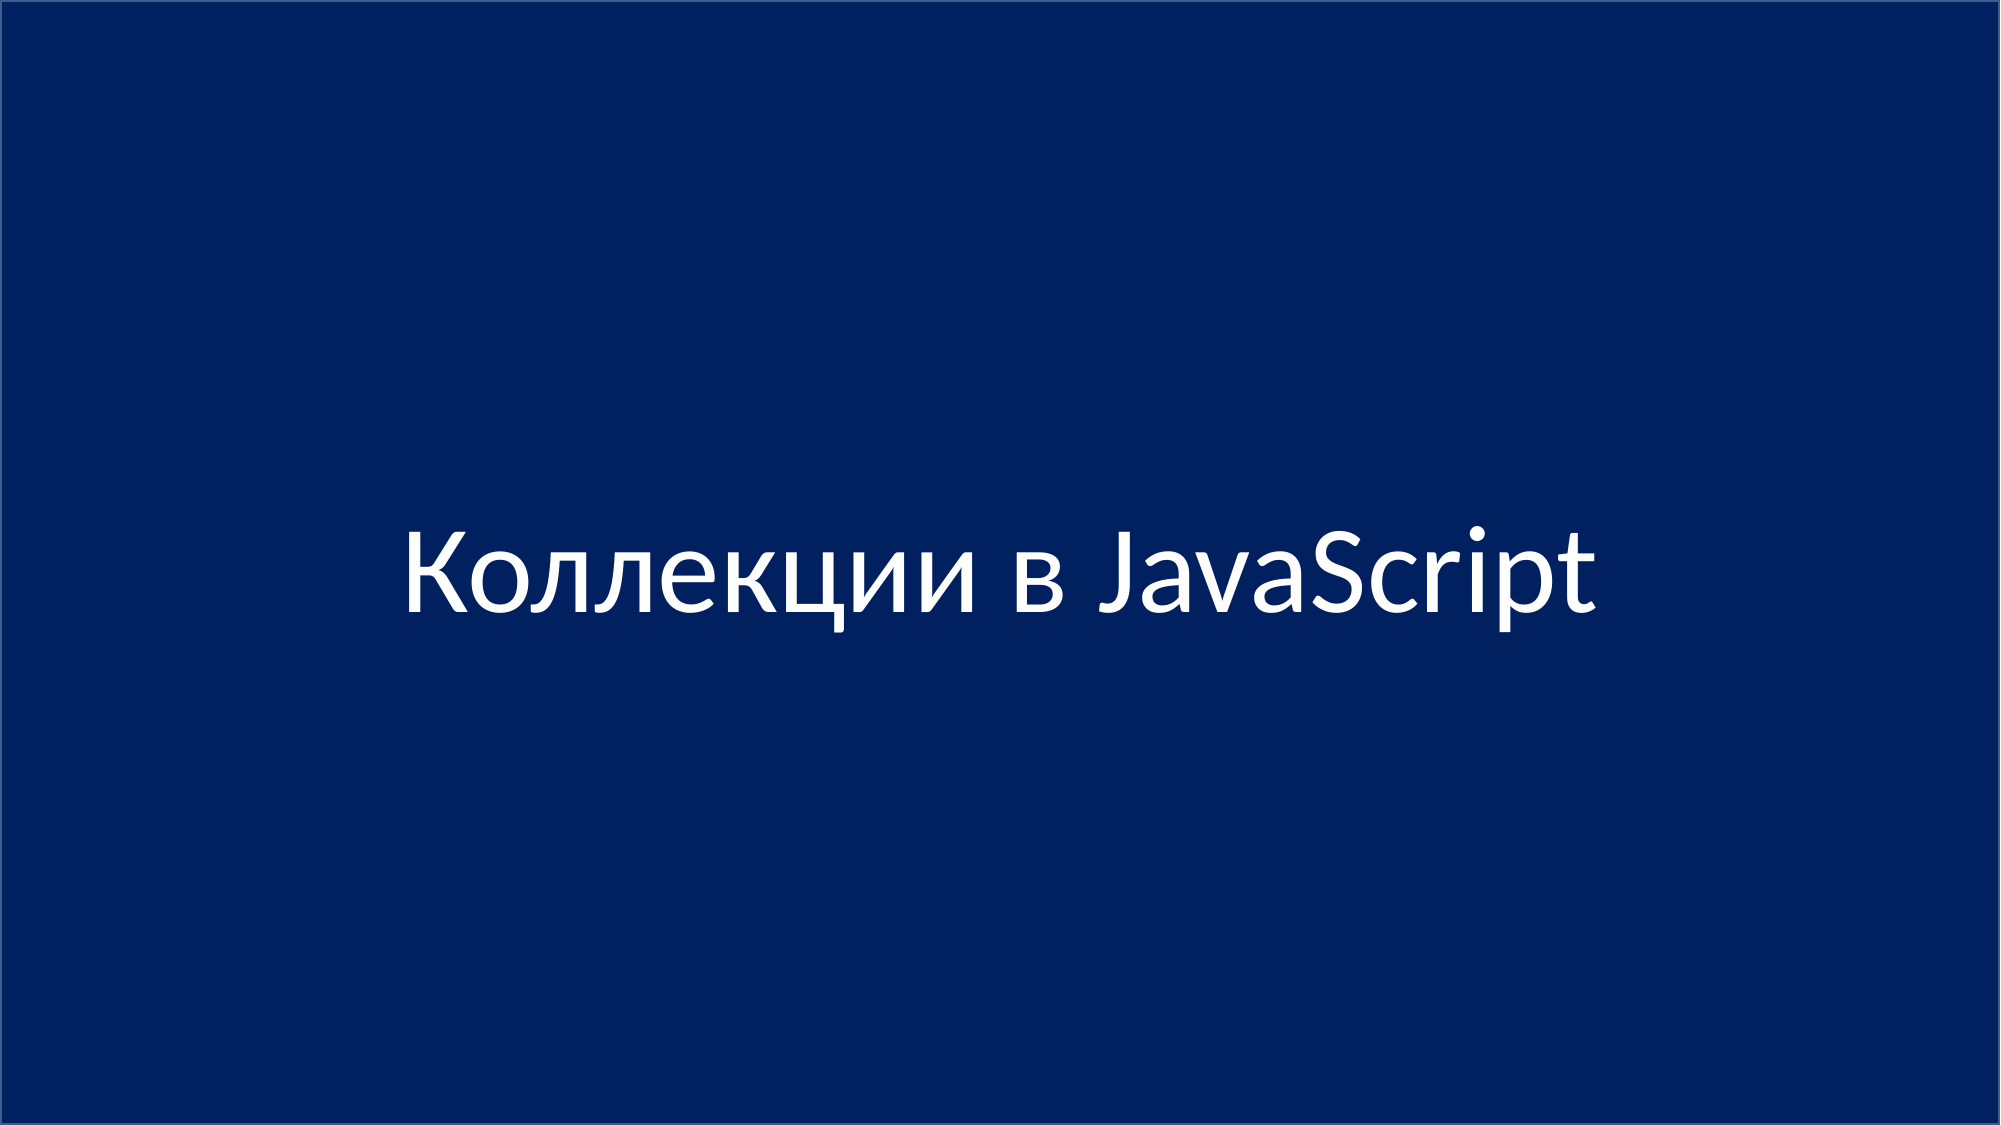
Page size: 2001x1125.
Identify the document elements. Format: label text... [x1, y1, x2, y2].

text_box Коллекции в JavaScript [0, 0, 2000, 1125]
